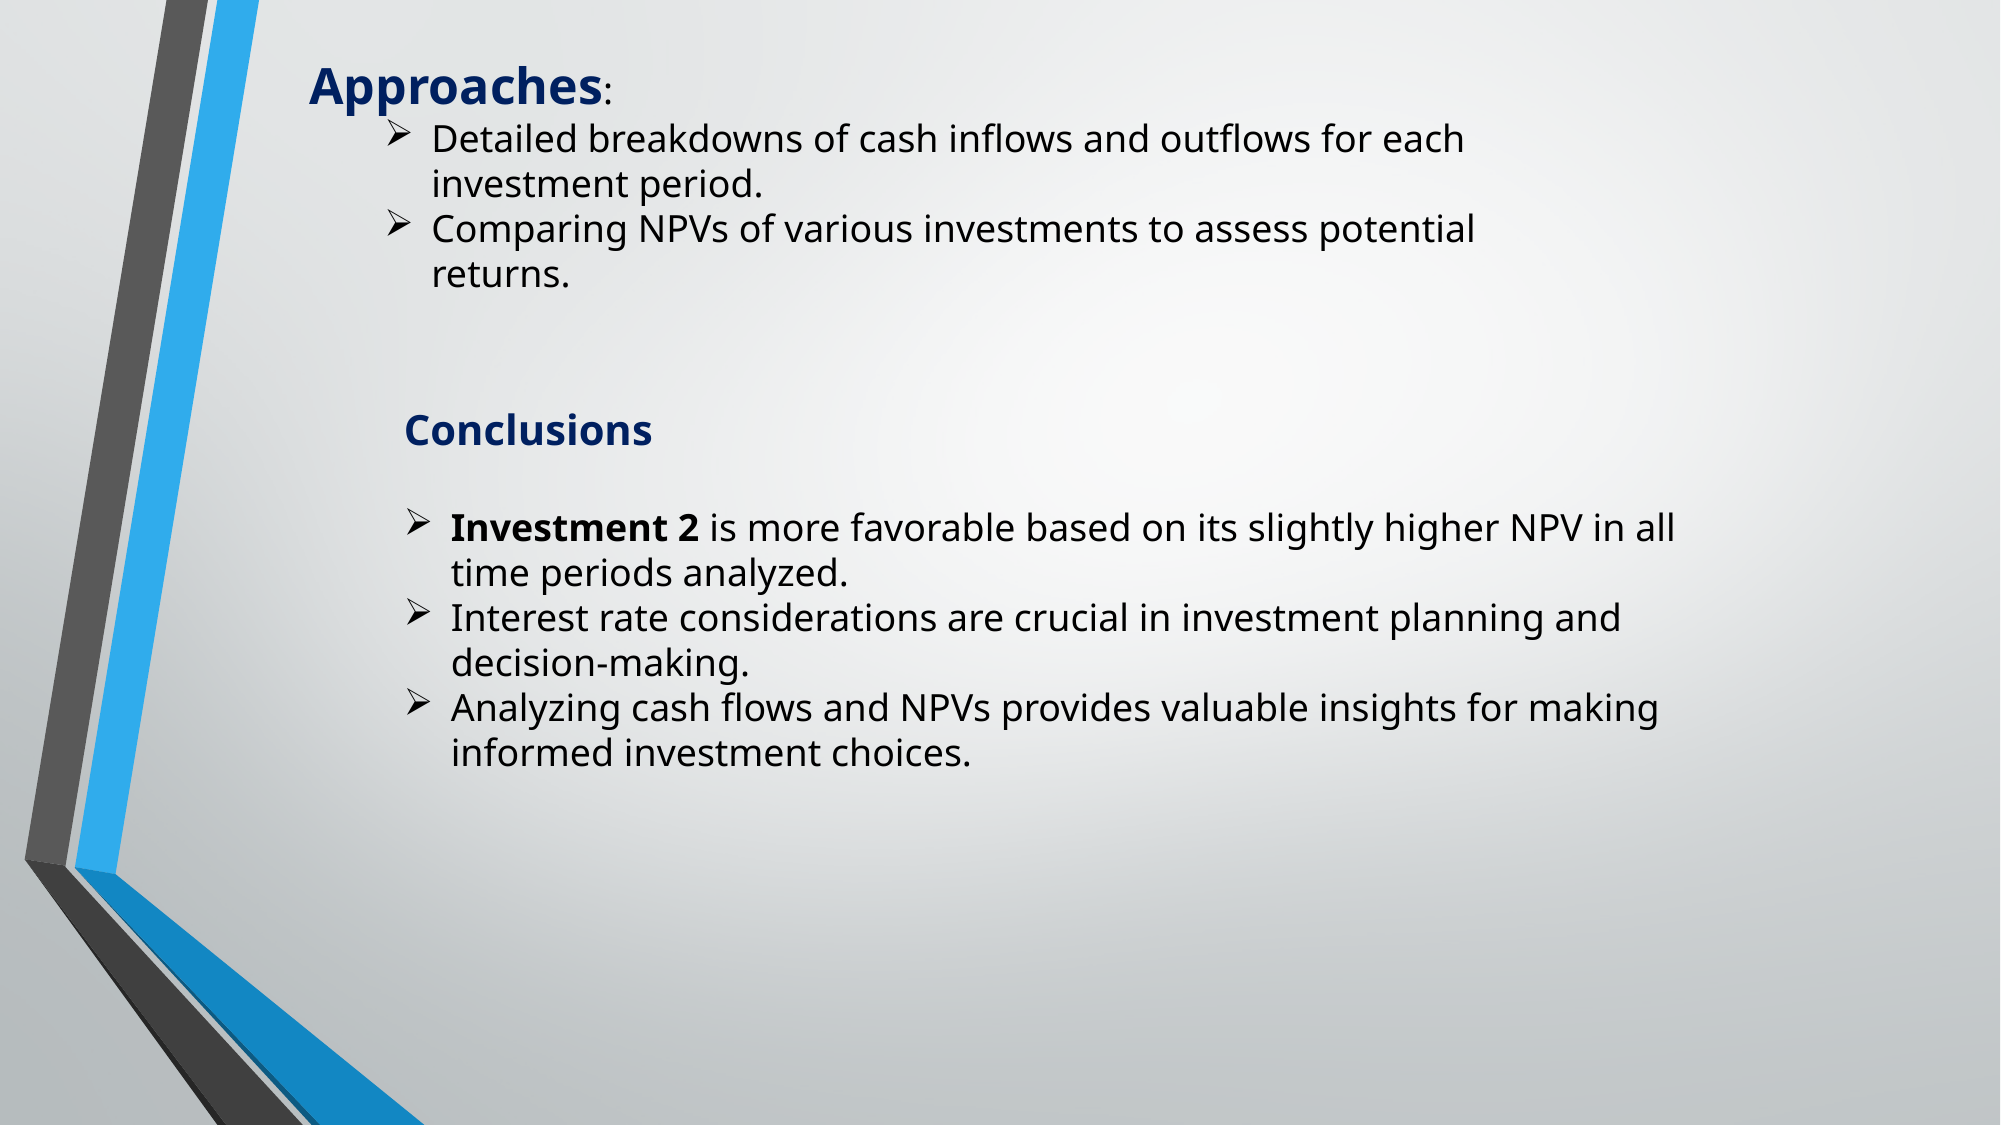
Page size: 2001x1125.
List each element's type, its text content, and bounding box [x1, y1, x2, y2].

text_box Conclusions Investment 2 is more favorable based on its slightly higher NPV in all time periods analyzed. Interest rate considerations are crucial in investment planning and decision-making. Analyzing cash flows and NPVs provides valuable insights for making informed investment choices. [389, 396, 1693, 782]
text_box Approaches: Detailed breakdowns of cash inflows and outflows for each investment period. Comparing NPVs of various investments to assess potential returns. [294, 47, 1583, 303]
